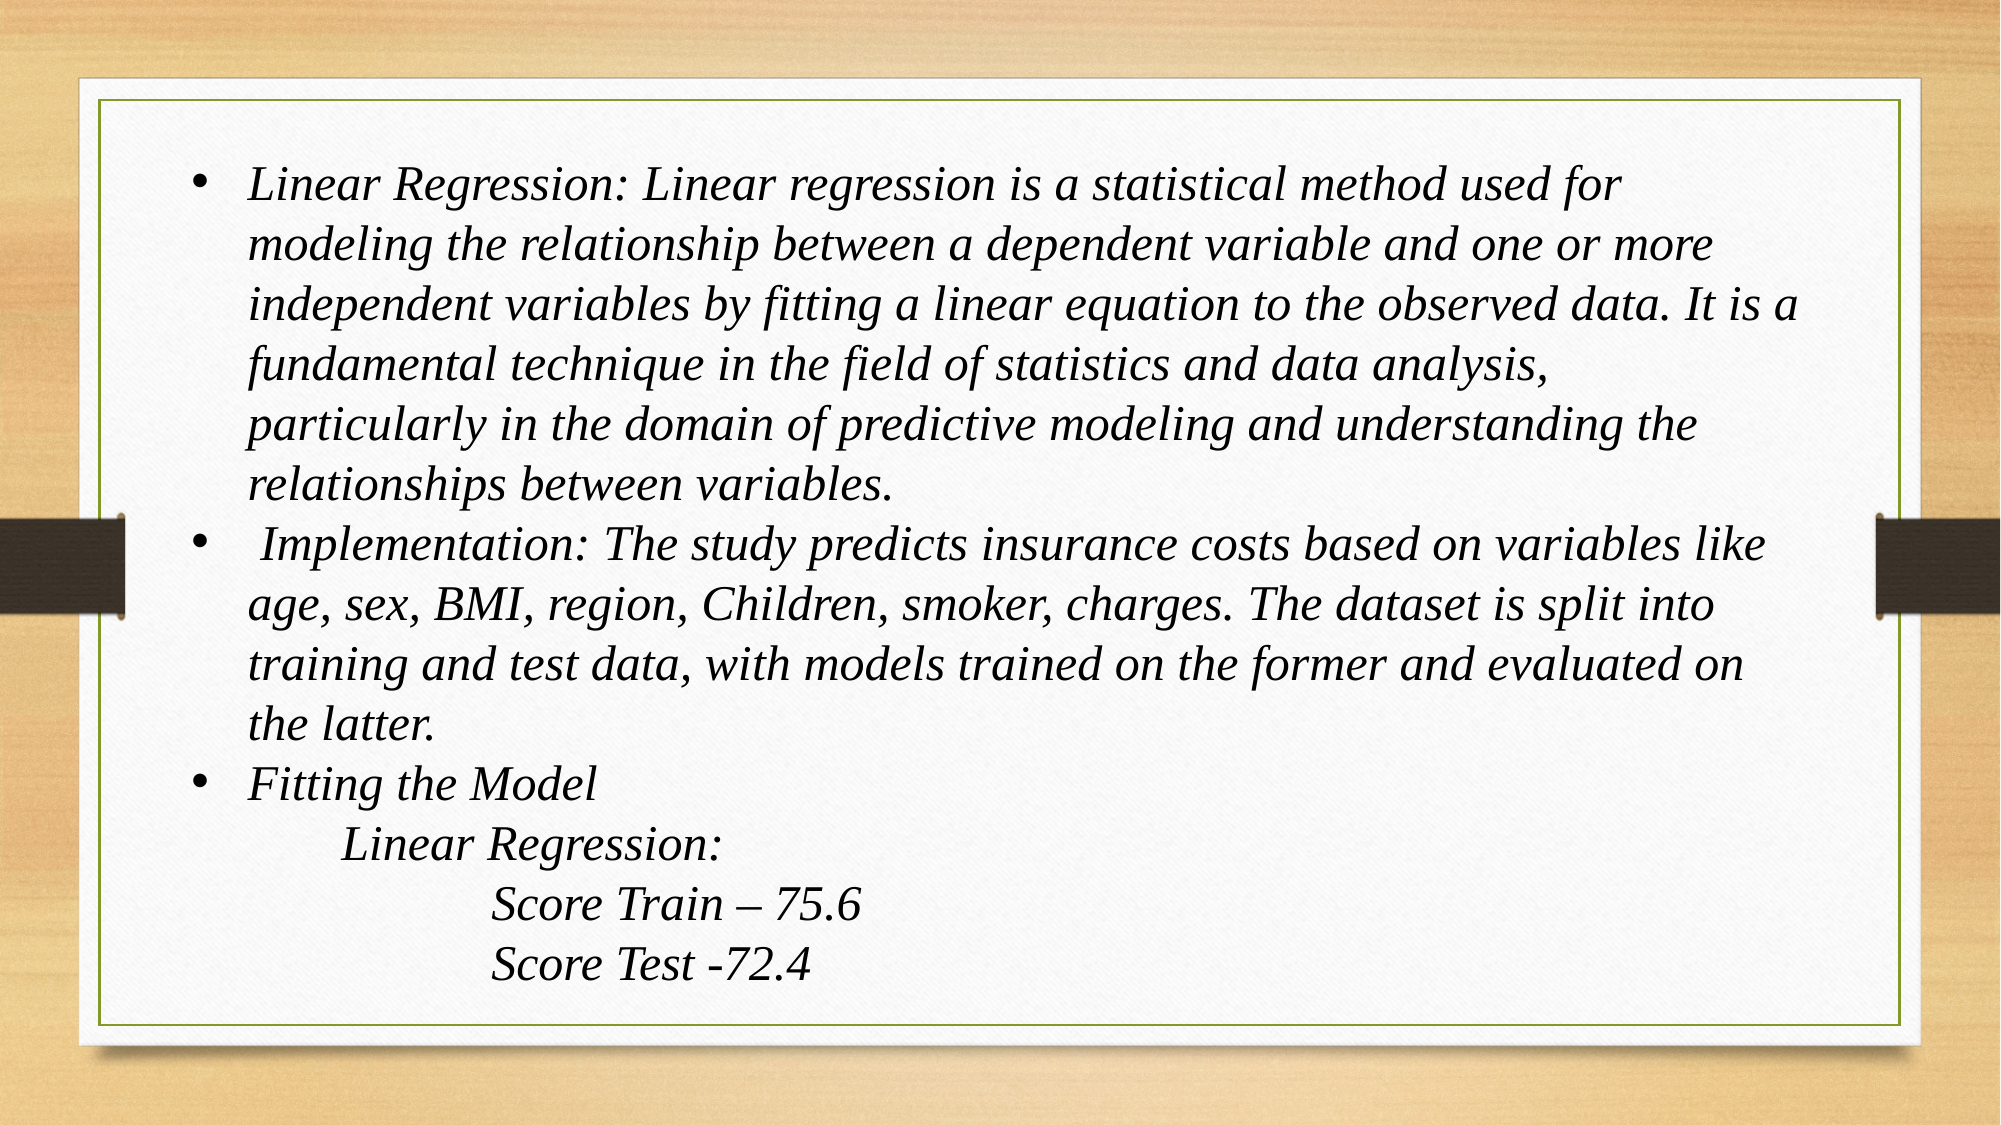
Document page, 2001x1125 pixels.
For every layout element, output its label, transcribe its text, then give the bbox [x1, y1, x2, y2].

text_box Linear Regression: Linear regression is a statistical method used for modeling the relationship between a dependent variable and one or more independent variables by fitting a linear equation to the observed data. It is a fundamental technique in the field of statistics and data analysis, particularly in the domain of predictive modeling and understanding the relationships between variables. Implementation: The study predicts insurance costs based on variables like age, sex, BMI, region, Children, smoker, charges. The dataset is split into training and test data, with models trained on the former and evaluated on the latter. Fitting the Model Linear Regression: Score Train – 75.6 Score Test -72.4 [176, 143, 1816, 999]
picture [0, 0, 2001, 1125]
